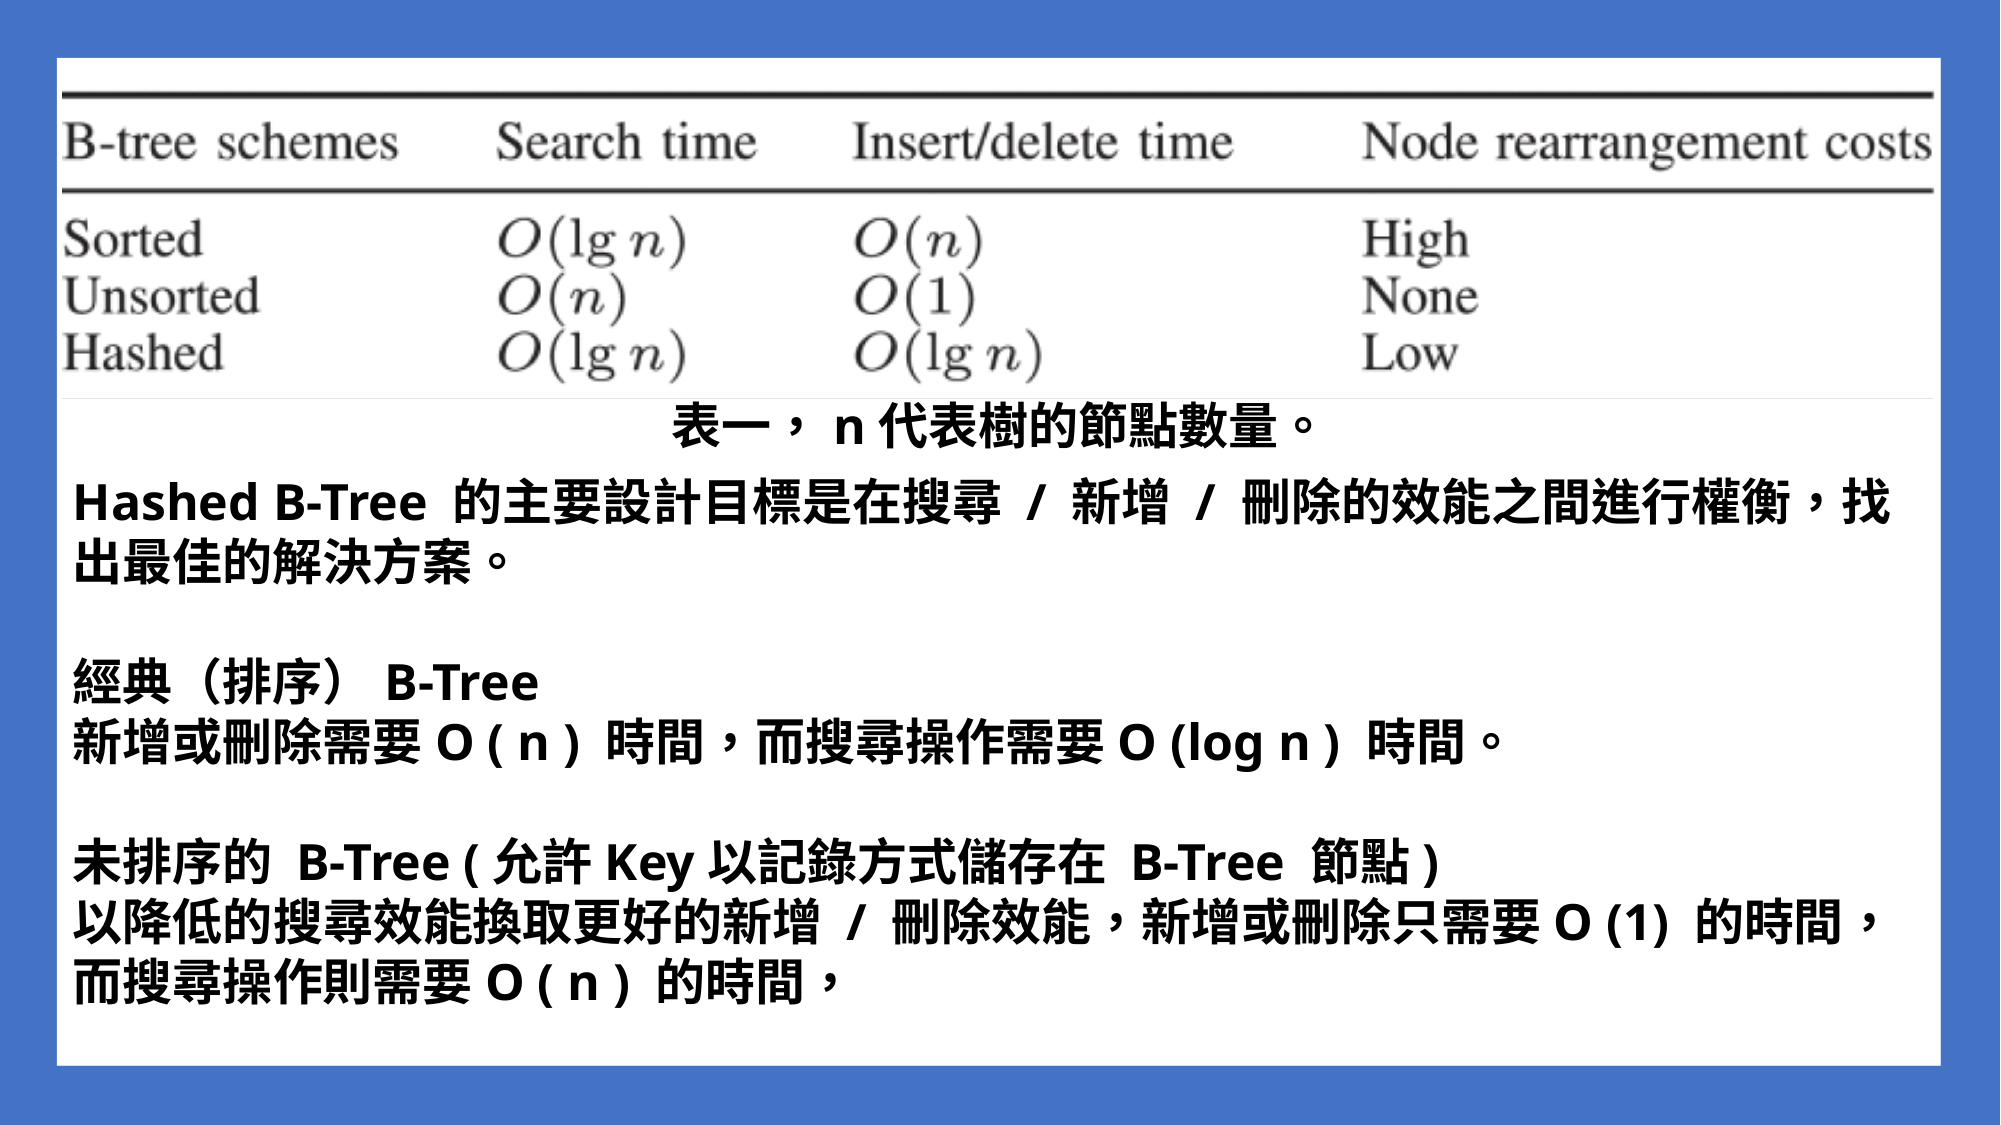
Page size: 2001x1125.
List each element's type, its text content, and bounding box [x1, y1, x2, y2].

text_box Hashed B-Tree 的主要設計目標是在搜尋 / 新增 / 刪除的效能之間進行權衡，找出最佳的解決方案。 經典（排序）B-Tree 新增或刪除需要O ( n ) 時間，而搜尋操作需要O (log n ) 時間。 未排序的 B-Tree (允許Key以記錄方式儲存在 B-Tree 節點) 以降低的搜尋效能換取更好的新增 / 刪除效能，新增或刪除只需要O (1) 的時間，而搜尋操作則需要O ( n ) 的時間， [57, 463, 1943, 1019]
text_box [62, 87, 1938, 464]
